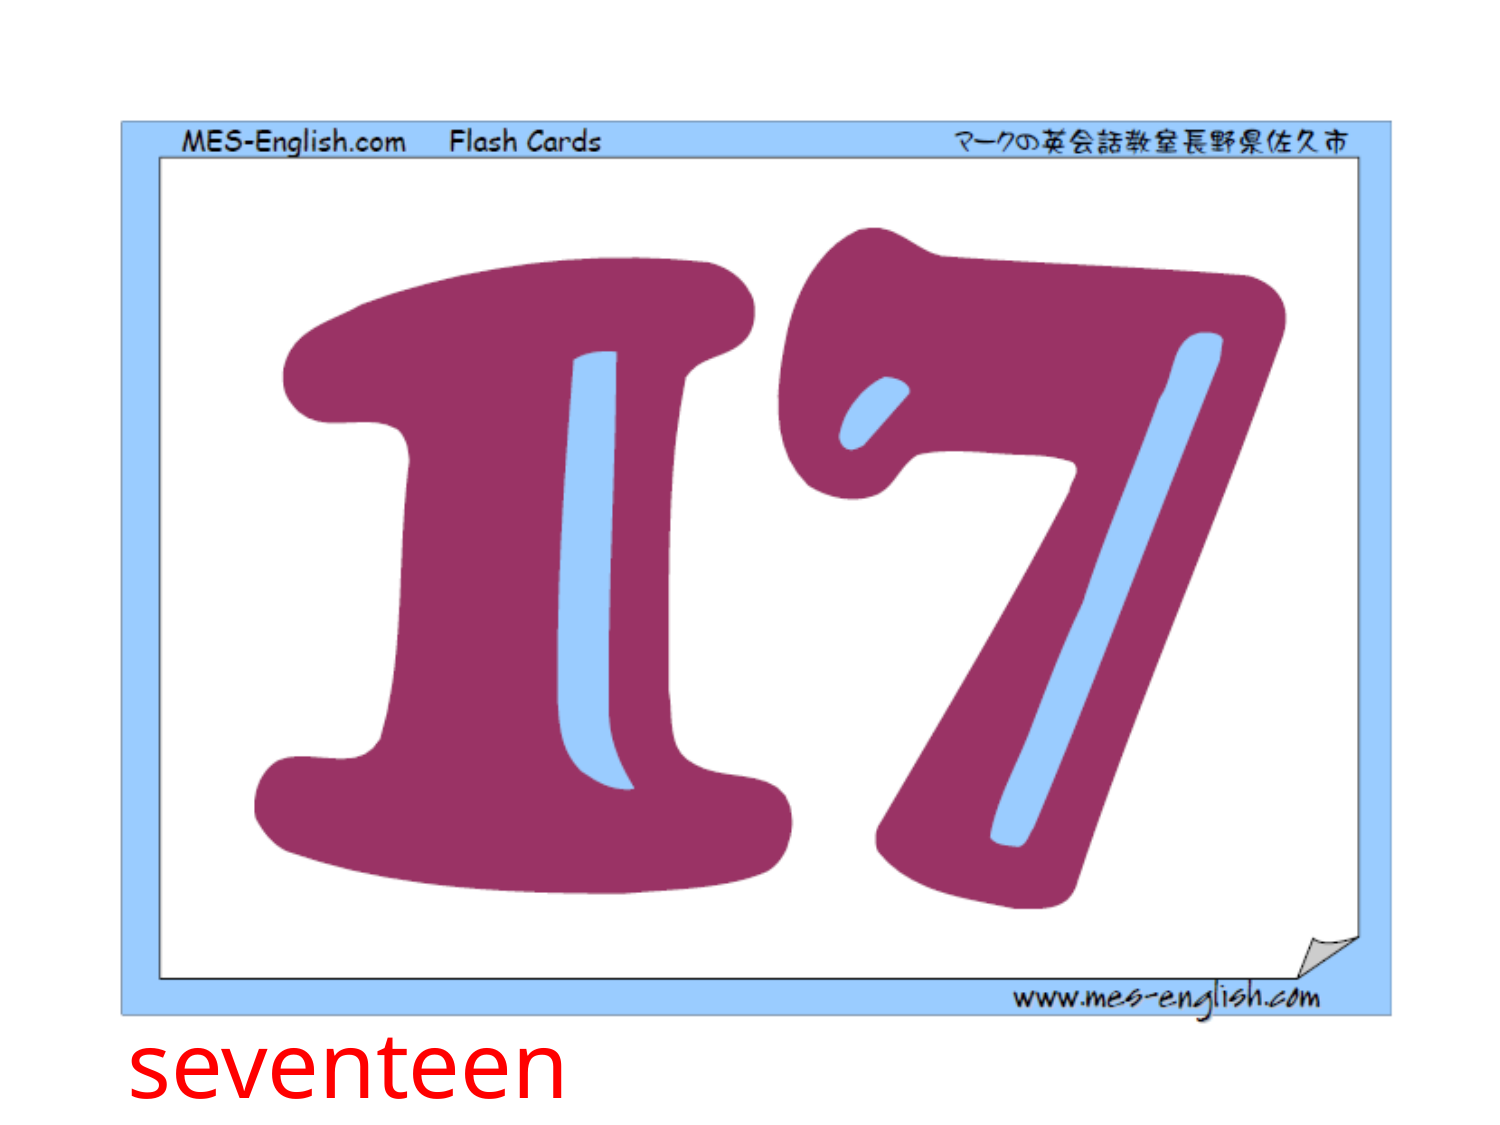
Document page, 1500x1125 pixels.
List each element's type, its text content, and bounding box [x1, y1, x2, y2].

picture [112, 112, 1401, 1030]
text_box seventeen [112, 1036, 1150, 1125]
